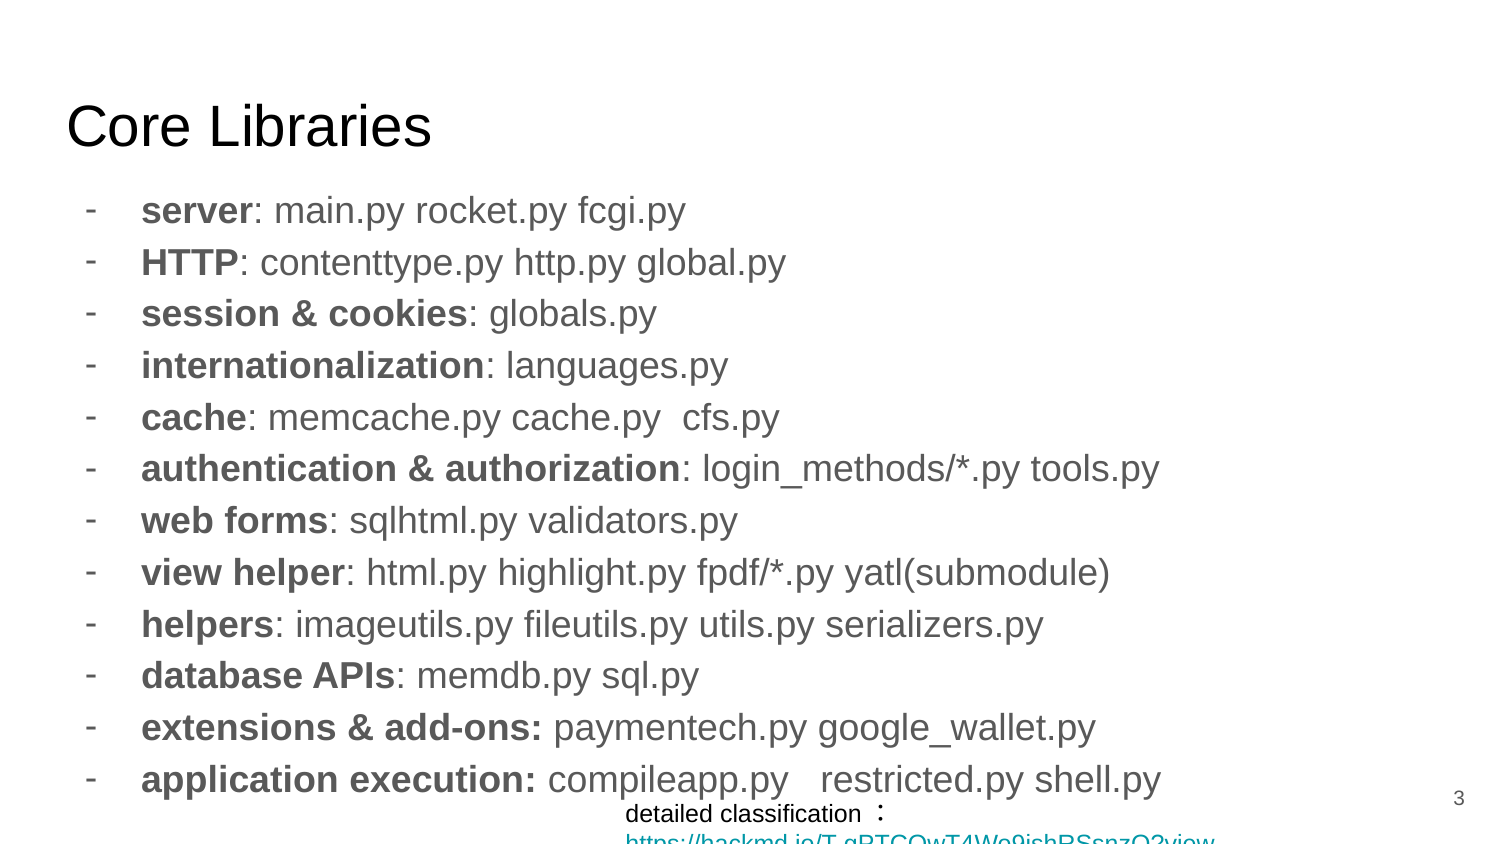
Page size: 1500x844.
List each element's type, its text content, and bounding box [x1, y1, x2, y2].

list server: main.py rocket.py fcgi.py HTTP: contenttype.py http.py global.py session & cookies: globals.py internationalization: languages.py cache: memcache.py cache.py cfs.py authentication & authorization: login_methods/*.py tools.py web forms: sqlhtml.py validators.py view helper: html.py highlight.py fpdf/*.py yatl(submodule) helpers: imageutils.py fileutils.py utils.py serializers.py database APIs: memdb.py sql.py extensions & add-ons: paymentech.py google_wallet.py application execution: compileapp.py restricted.py shell.py [51, 164, 1472, 797]
title Core Libraries [51, 72, 1449, 164]
slide_number ‹#› [1389, 764, 1480, 830]
text_box detailed classification：https://hackmd.io/T-gPTCQwT4Wo9ishRSsnzQ?view [610, 782, 1500, 844]
